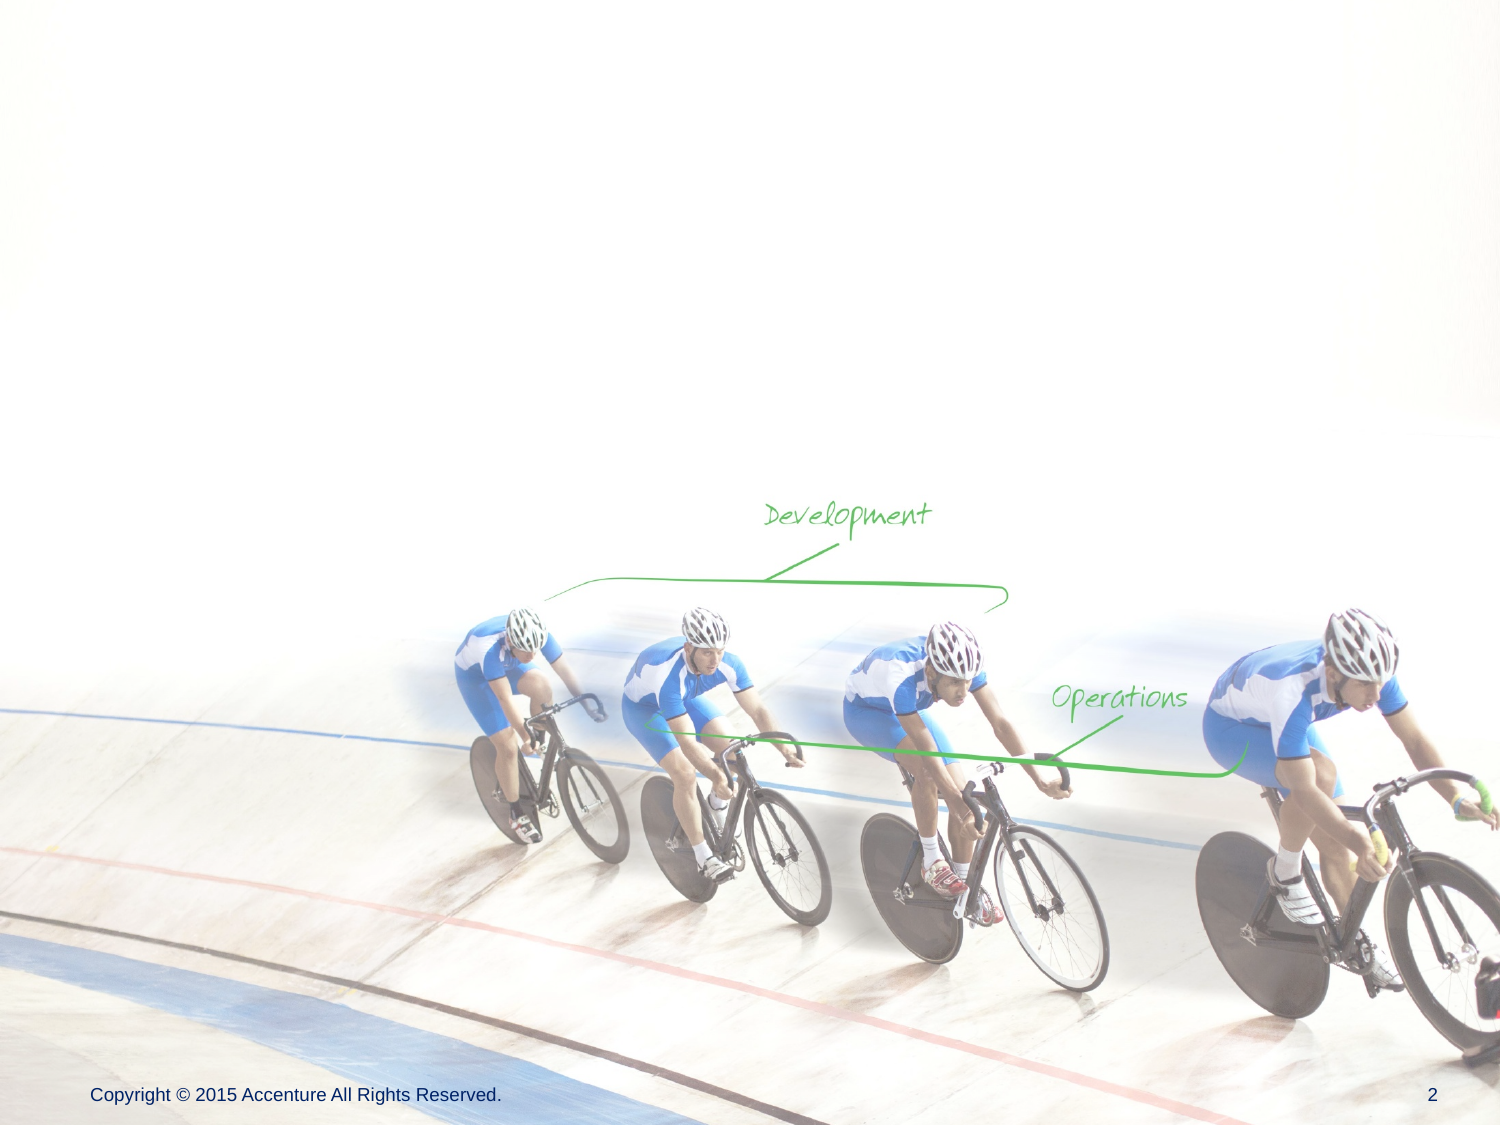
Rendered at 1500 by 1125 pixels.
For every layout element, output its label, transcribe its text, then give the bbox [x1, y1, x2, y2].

footer Copyright © 2015 Accenture All Rights Reserved. [74, 1036, 813, 1113]
slide_number 1 [1174, 1067, 1454, 1114]
